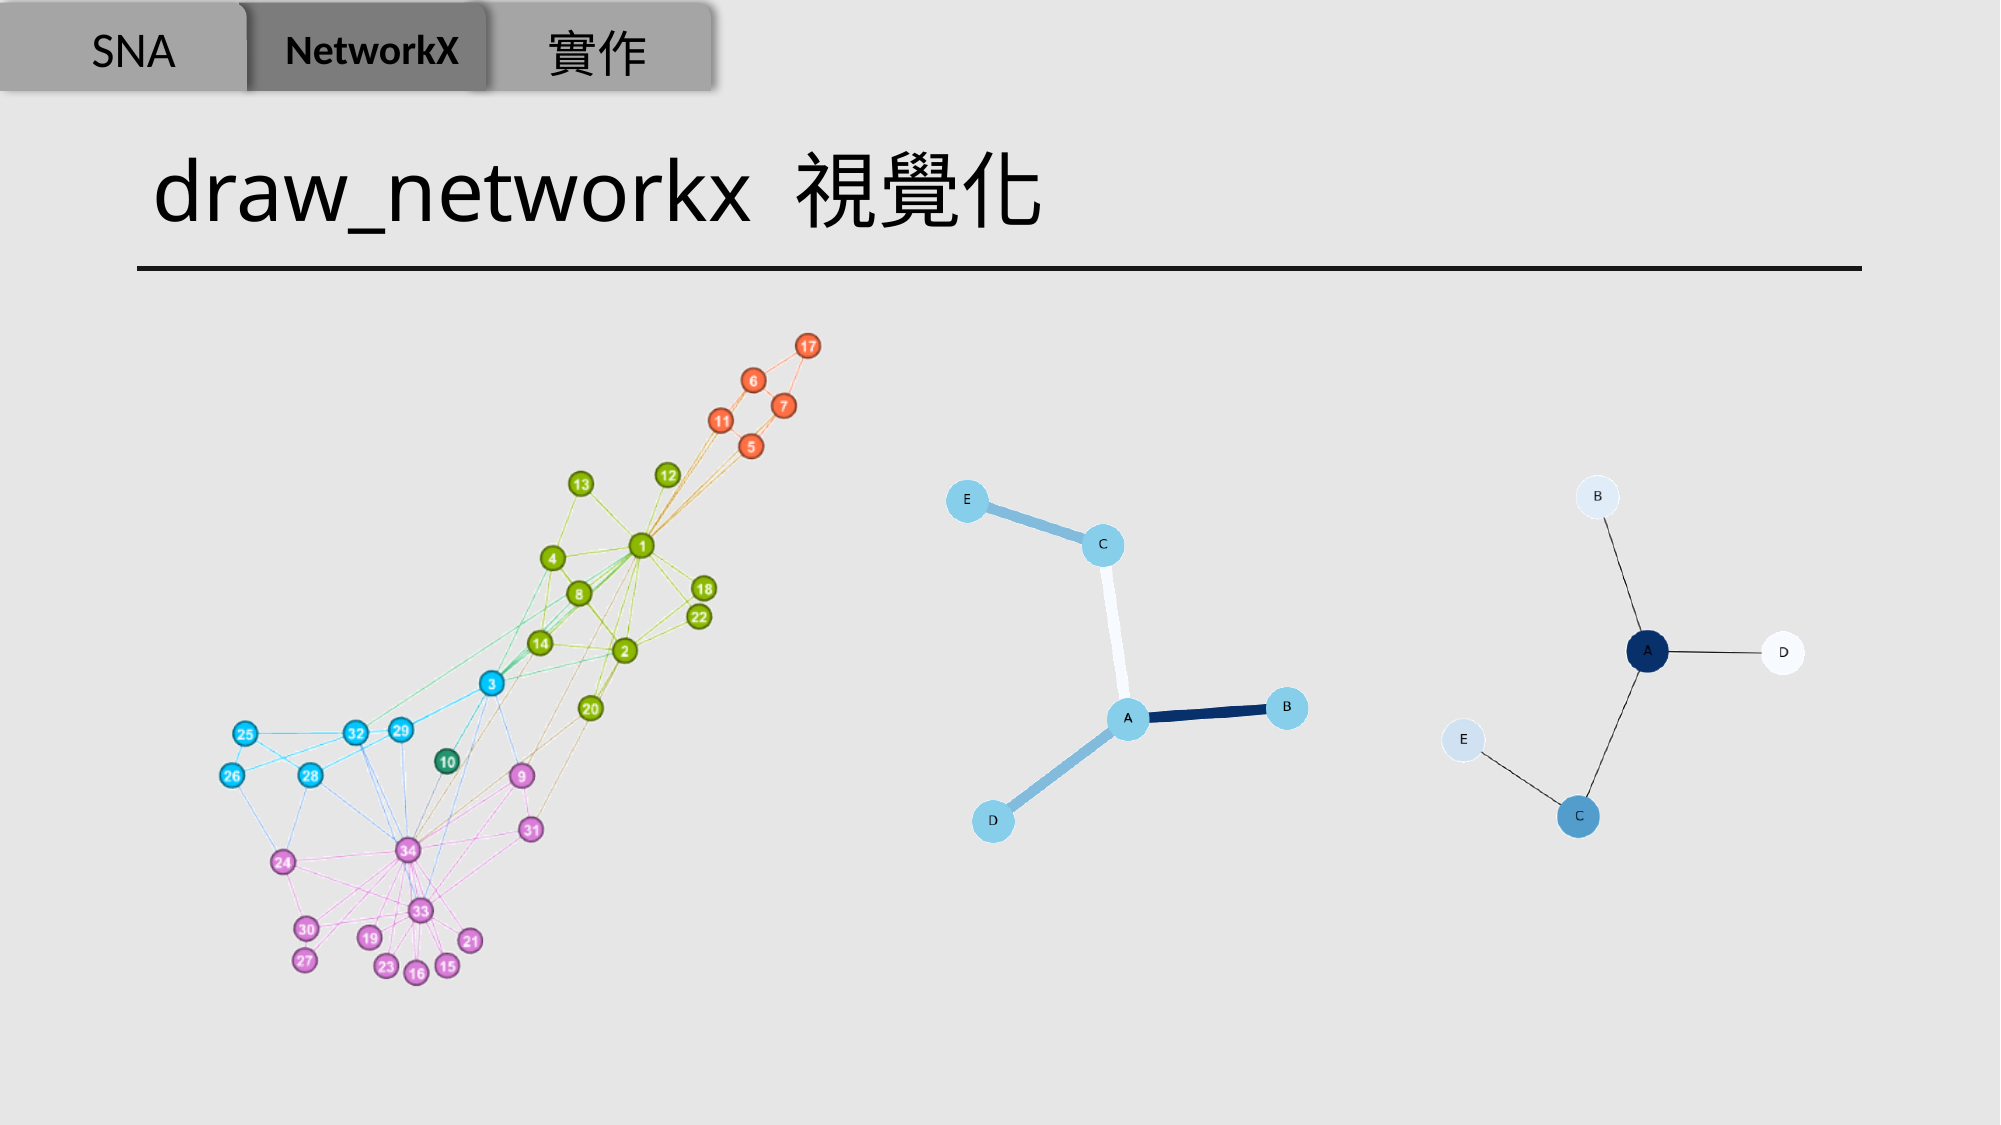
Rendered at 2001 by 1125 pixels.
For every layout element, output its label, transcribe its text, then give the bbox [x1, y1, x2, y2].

picture [1400, 459, 1845, 858]
picture [932, 468, 1334, 858]
text_box NetworkX [270, 15, 516, 80]
text_box SNA [76, 10, 232, 85]
picture [154, 308, 865, 1009]
text_box 實作 [533, 15, 678, 90]
title draw_networkx 視覺化 [137, 120, 1863, 269]
